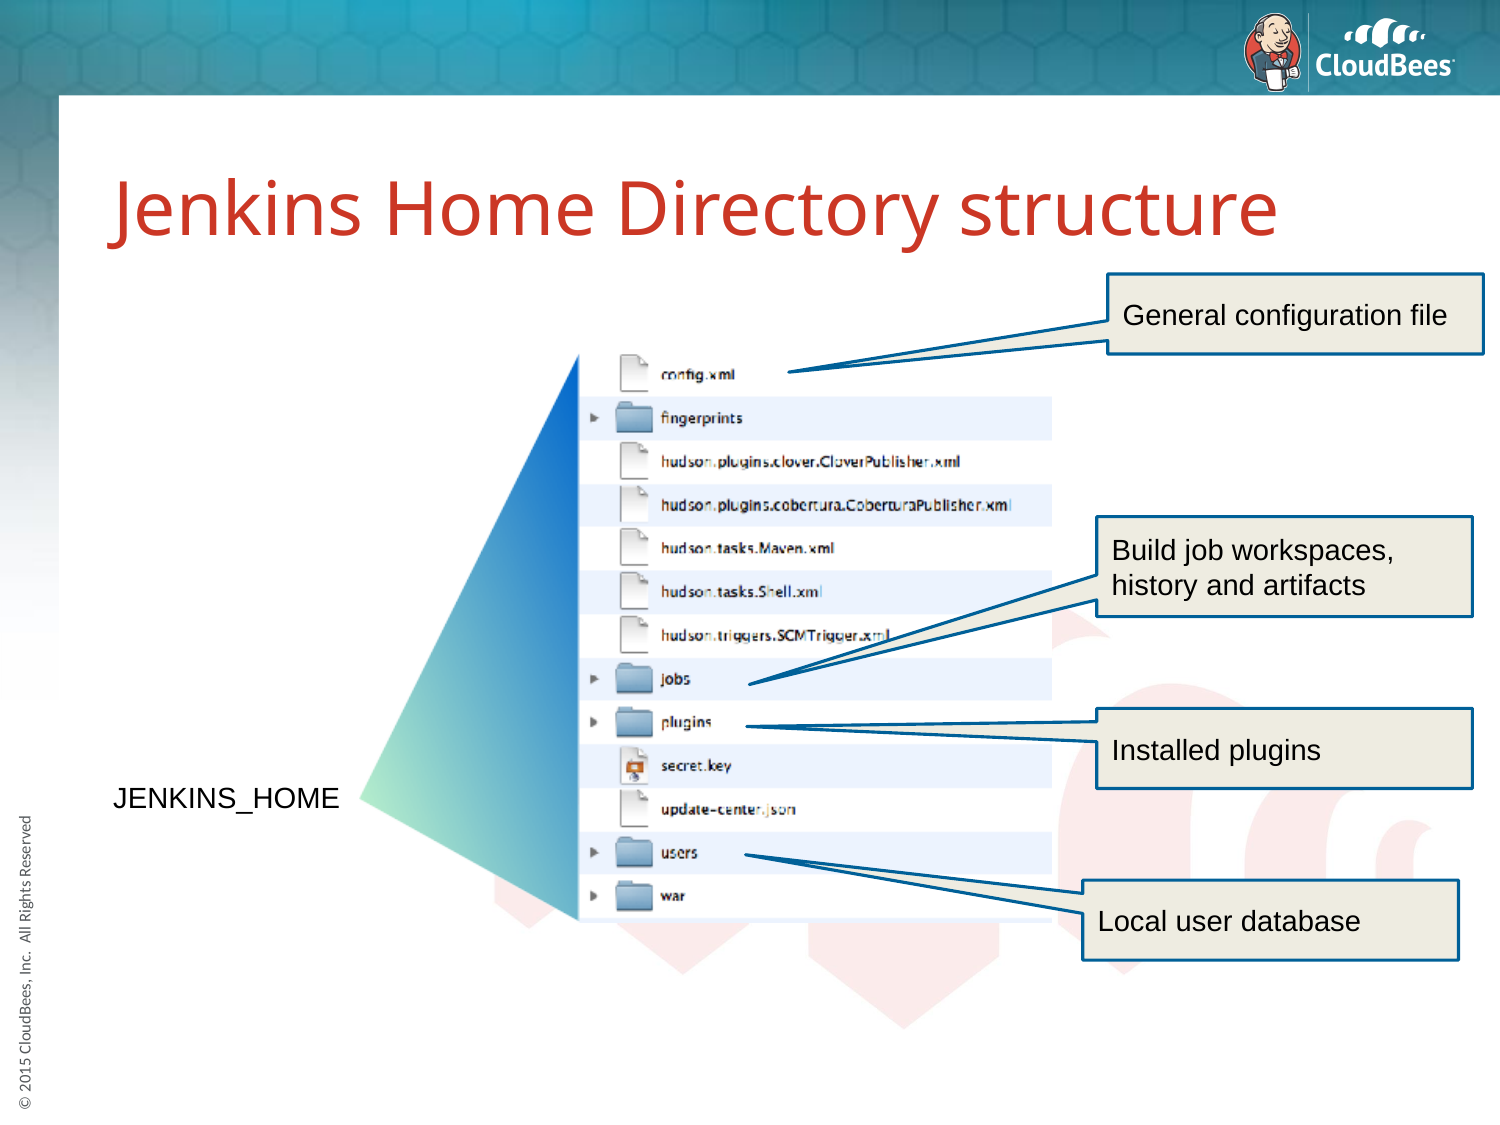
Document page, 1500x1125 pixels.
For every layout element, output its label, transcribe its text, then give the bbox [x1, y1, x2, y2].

title Jenkins Home Directory structure [98, 136, 1448, 274]
picture [359, 353, 1455, 1052]
text_box Installed plugins [1058, 708, 1473, 789]
text_box JENKINS_HOME [98, 764, 354, 837]
picture [0, 0, 1500, 1125]
text_box Build job workspaces, history and artifacts [1058, 516, 1473, 617]
text_box Local user database [1058, 880, 1459, 961]
text_box General configuration file [913, 273, 1484, 354]
